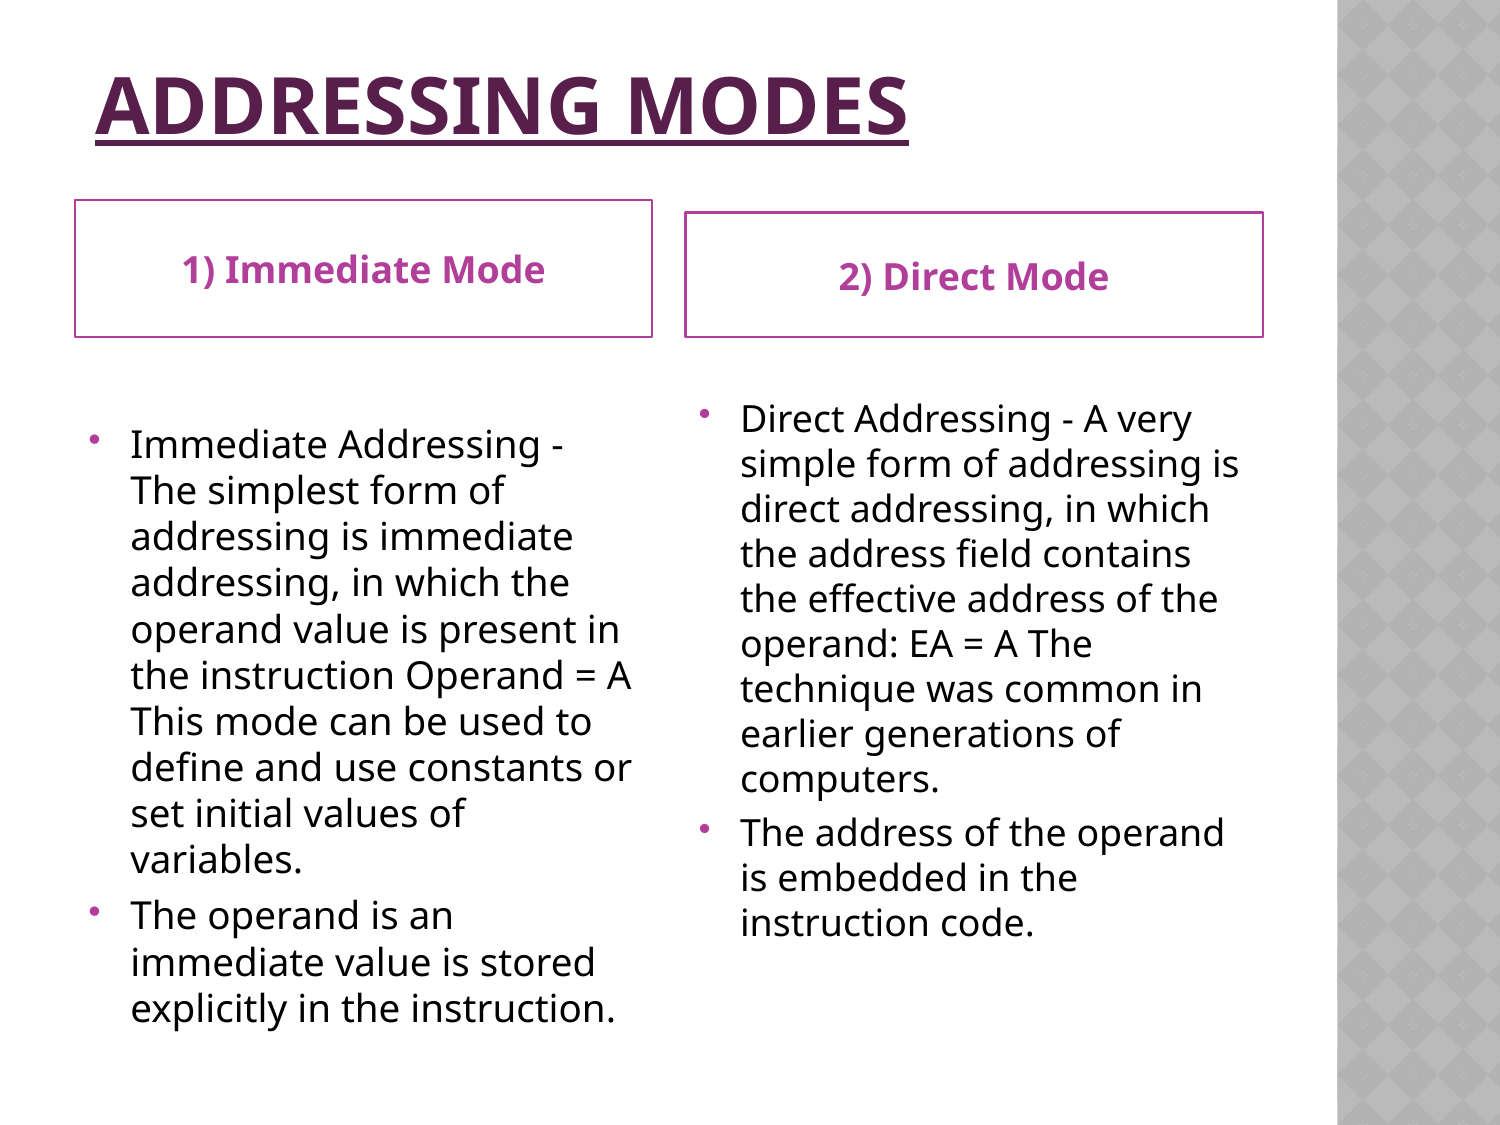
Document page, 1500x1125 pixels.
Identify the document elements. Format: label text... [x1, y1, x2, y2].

list 2) Direct Mode [684, 211, 1264, 338]
title ADDRESSING MODES [87, 37, 1200, 150]
list Immediate Addressing - The simplest form of addressing is immediate addressing, in which the operand value is present in the instruction Operand = A This mode can be used to define and use constants or set initial values of variables. The operand is an immediate value is stored explicitly in the instruction. [75, 412, 653, 1038]
list Direct Addressing - A very simple form of addressing is direct addressing, in which the address field contains the effective address of the operand: EA = A The technique was common in earlier generations of computers. The address of the operand is embedded in the instruction code. [685, 387, 1263, 956]
list 1) Immediate Mode [74, 199, 653, 338]
